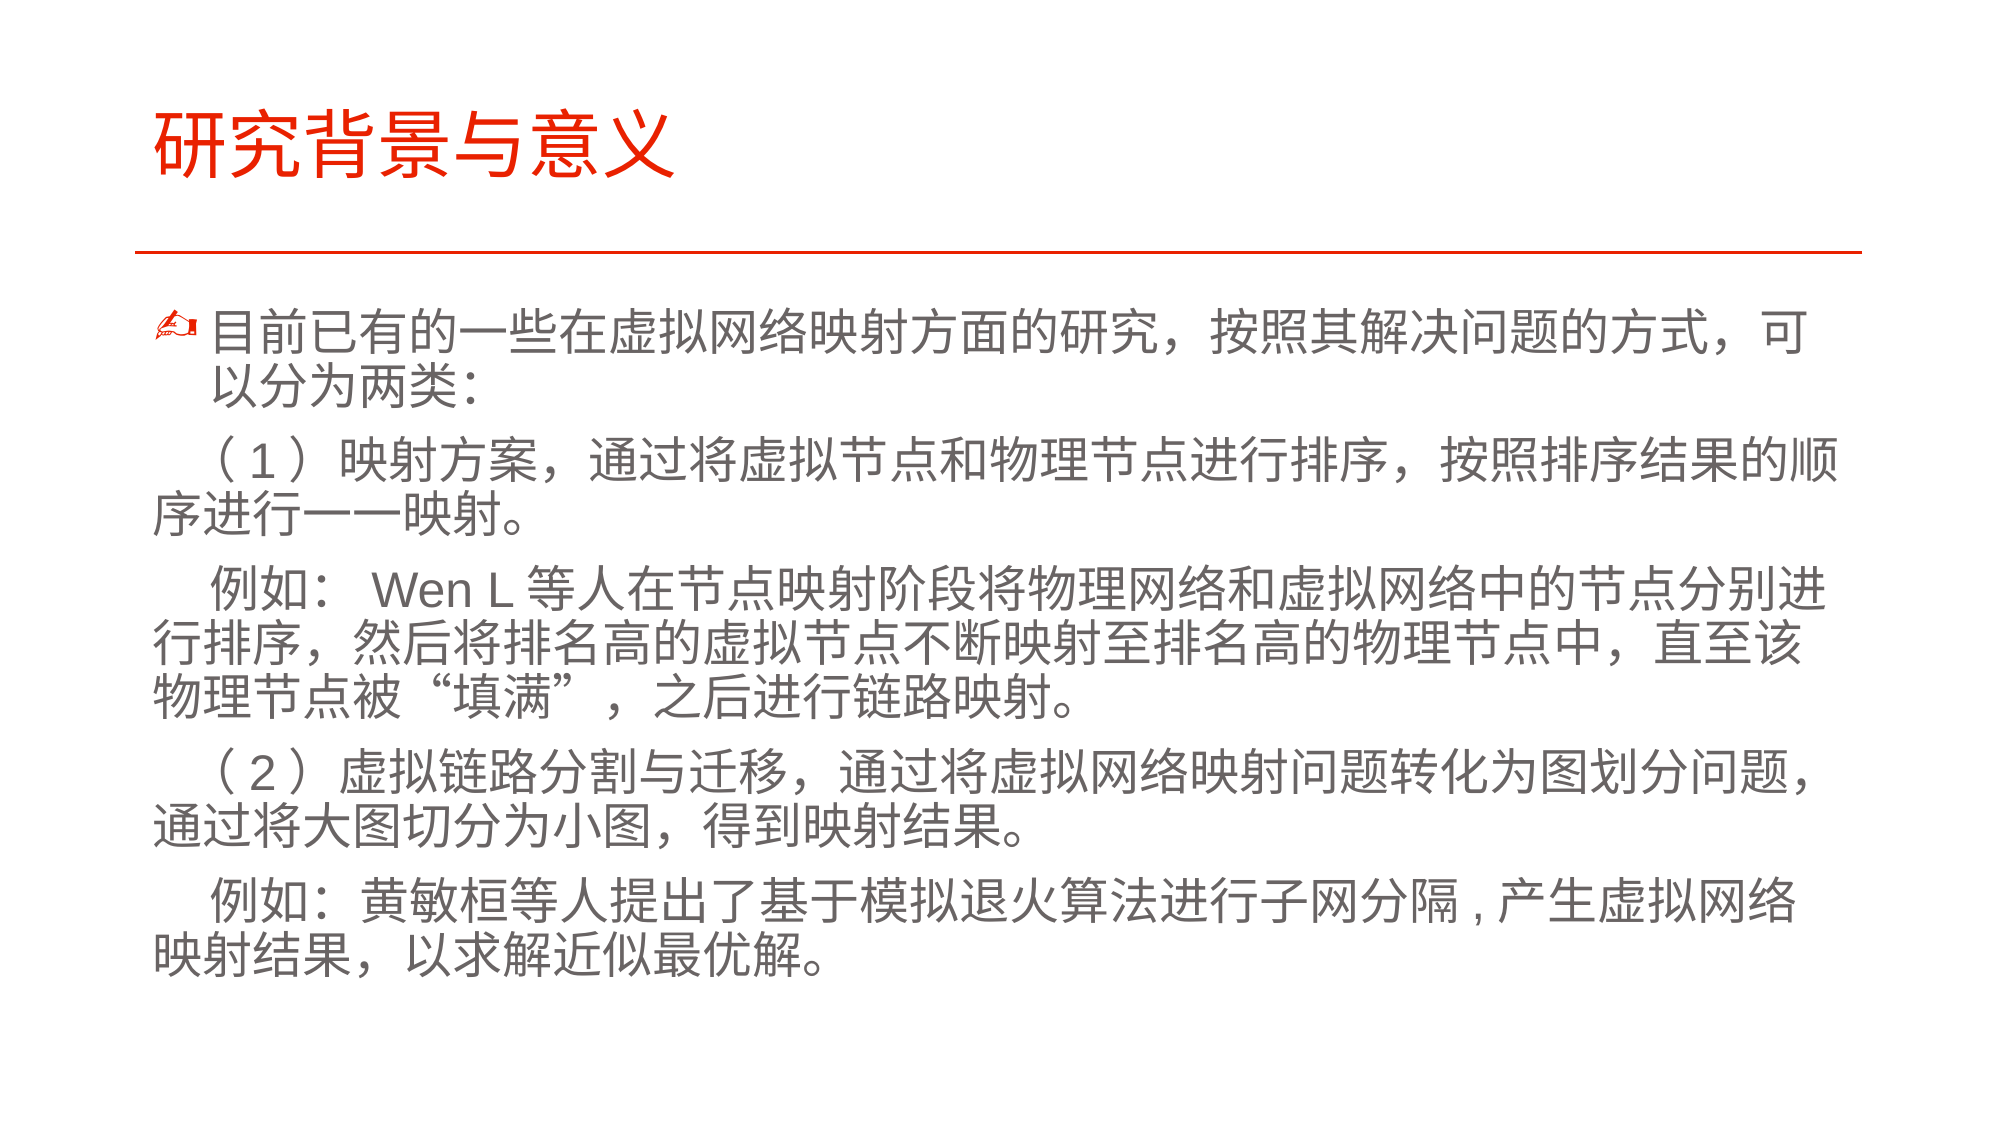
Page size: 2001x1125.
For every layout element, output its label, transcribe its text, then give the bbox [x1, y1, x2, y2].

title 研究背景与意义 [137, 67, 1863, 229]
list 目前已有的一些在虚拟网络映射方面的研究，按照其解决问题的方式，可以分为两类： （1）映射方案，通过将虚拟节点和物理节点进行排序，按照排序结果的顺序进行一一映射。 例如：Wen L等人在节点映射阶段将物理网络和虚拟网络中的节点分别进行排序，然后将排名高的虚拟节点不断映射至排名高的物理节点中，直至该物理节点被“填满”，之后进行链路映射。 （2）虚拟链路分割与迁移，通过将虚拟网络映射问题转化为图划分问题，通过将大图切分为小图，得到映射结果。 例如：黄敏桓等人提出了基于模拟退火算法进行子网分隔,产生虚拟网络映射结果，以求解近似最优解。 [137, 299, 1863, 1061]
